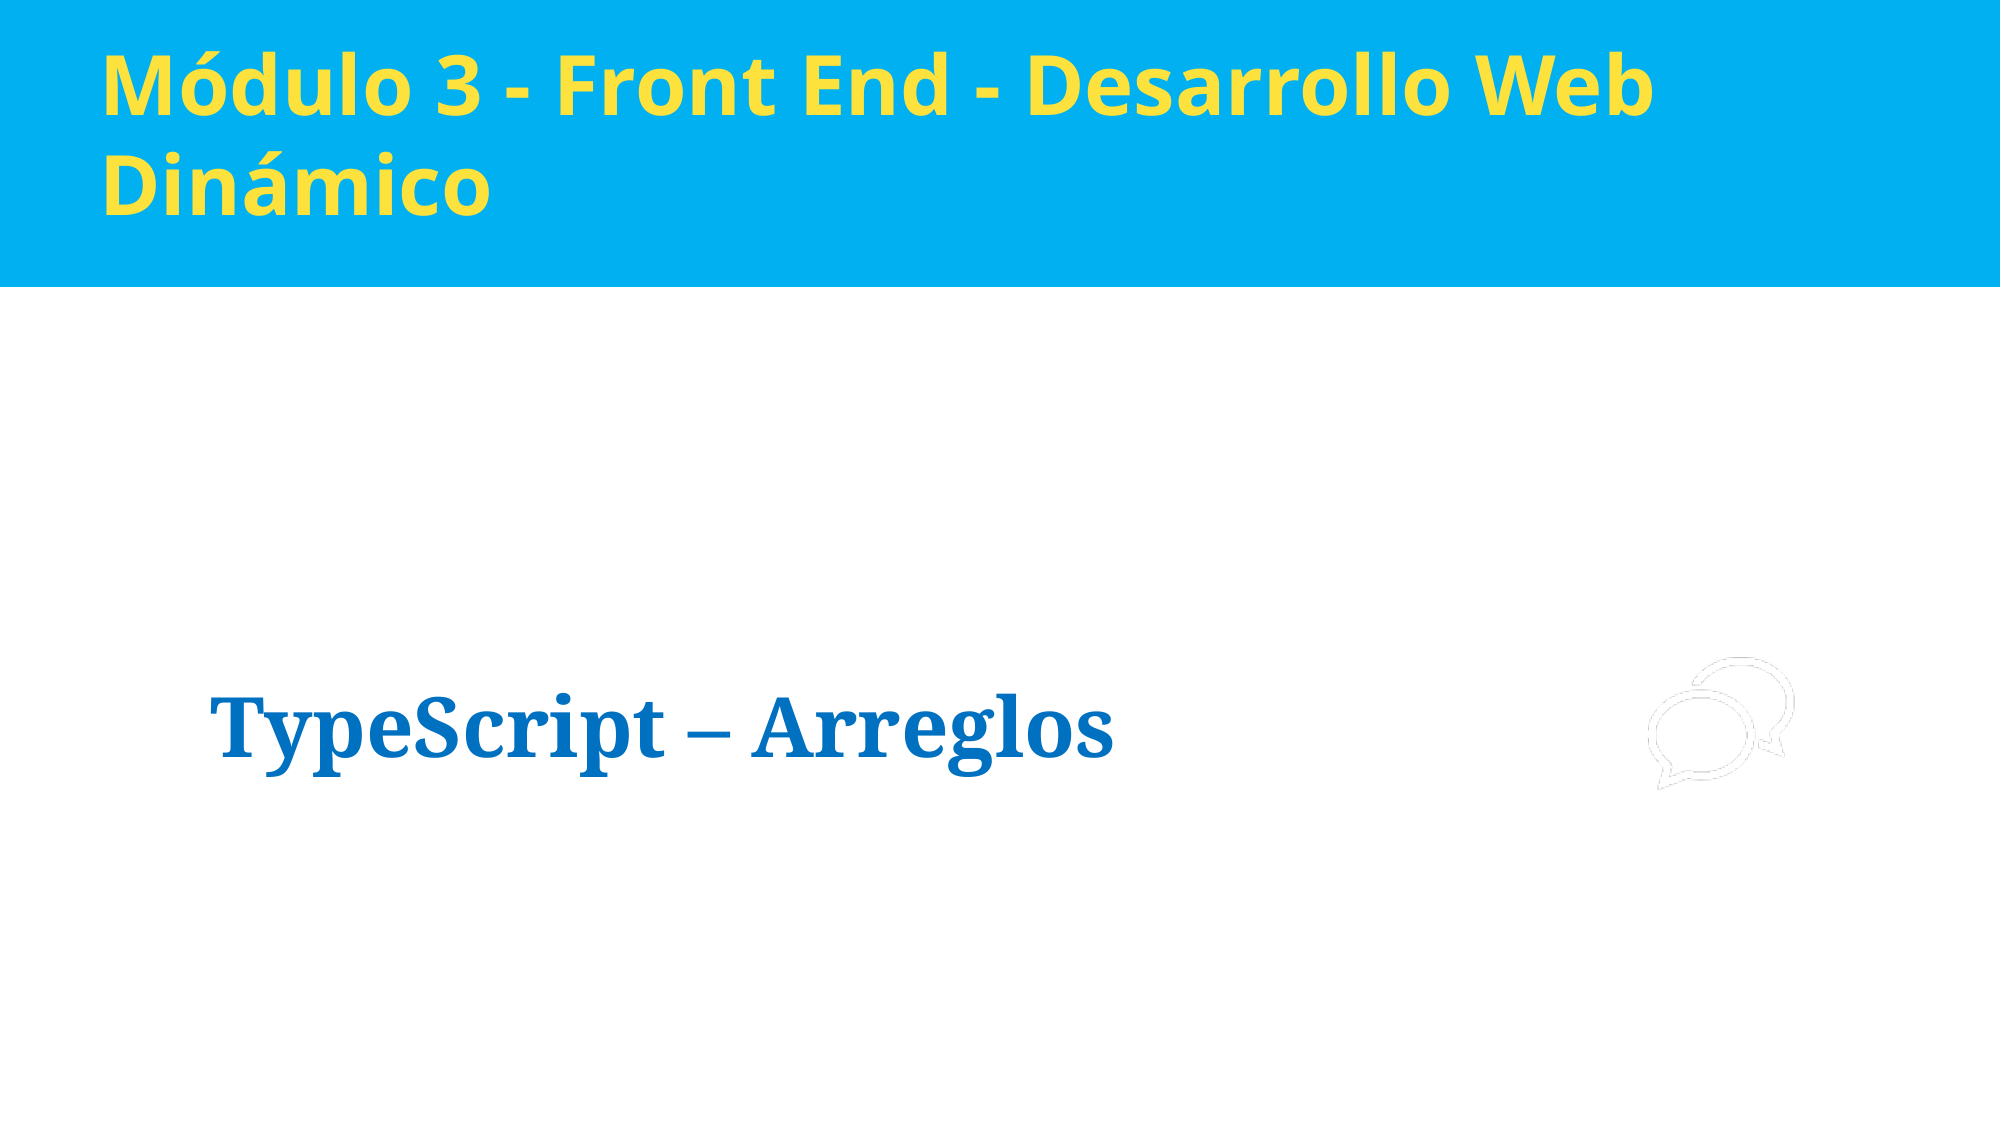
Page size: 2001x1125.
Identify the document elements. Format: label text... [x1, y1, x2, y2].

text_box [0, 0, 2000, 287]
text_box TypeScript – Arreglos [190, 331, 1780, 1117]
picture [1647, 649, 1796, 799]
text_box Módulo 3 - Front End - Desarrollo Web Dinámico [92, 24, 1901, 222]
